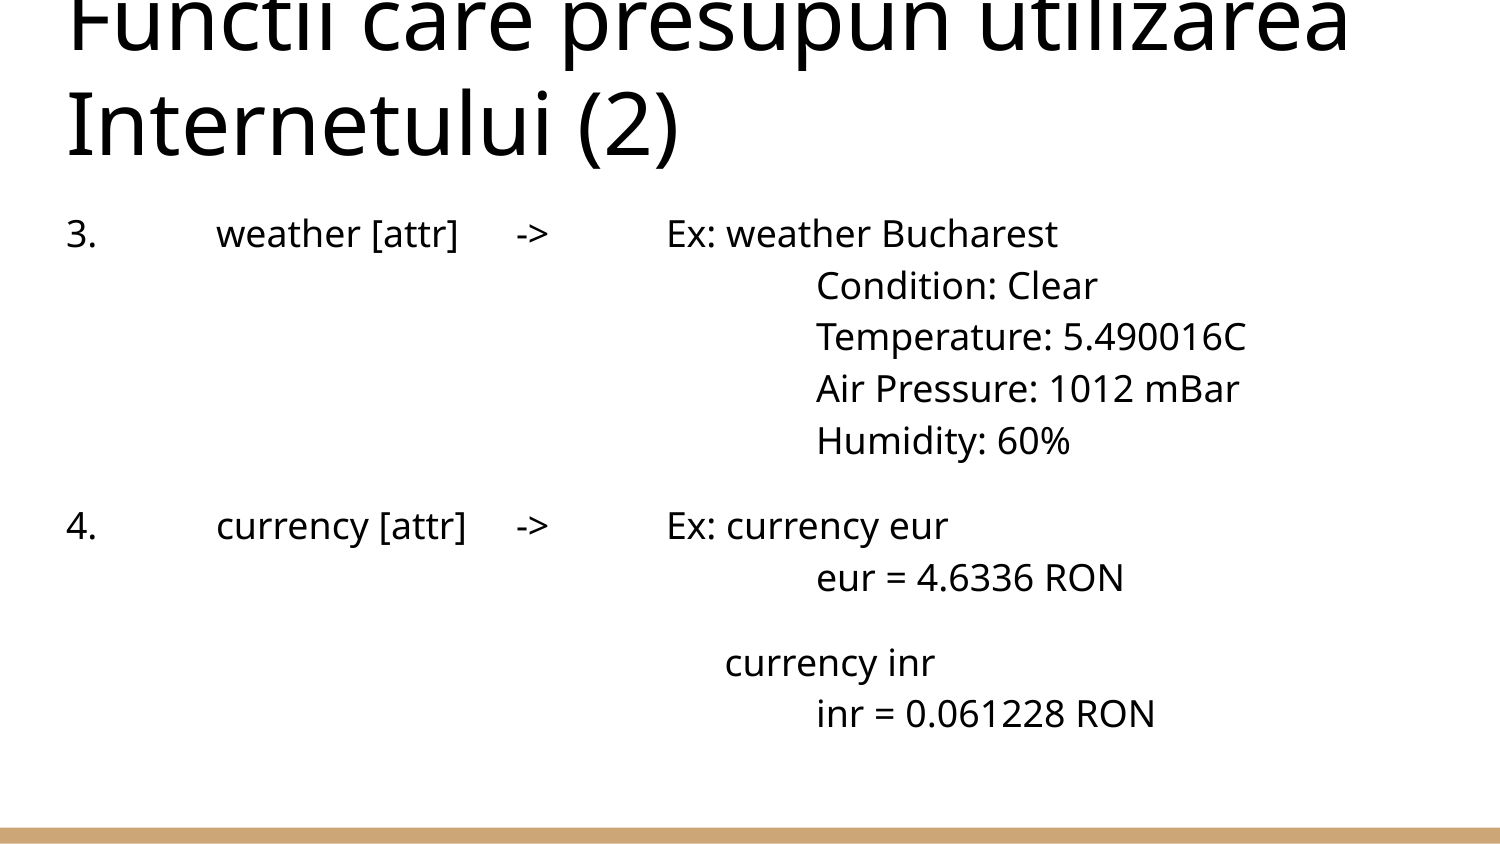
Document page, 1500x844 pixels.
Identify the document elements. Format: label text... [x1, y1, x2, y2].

title Functii care presupun utilizarea Internetului (2) [51, 51, 1449, 188]
list 3. weather [attr] -> Ex: weather Bucharest Condition: Clear Temperature: 5.490016C Air Pressure: 1012 mBar Humidity: 60% 4. currency [attr] -> Ex: currency eur eur = 4.6336 RON currency inr inr = 0.061228 RON [51, 188, 1476, 810]
